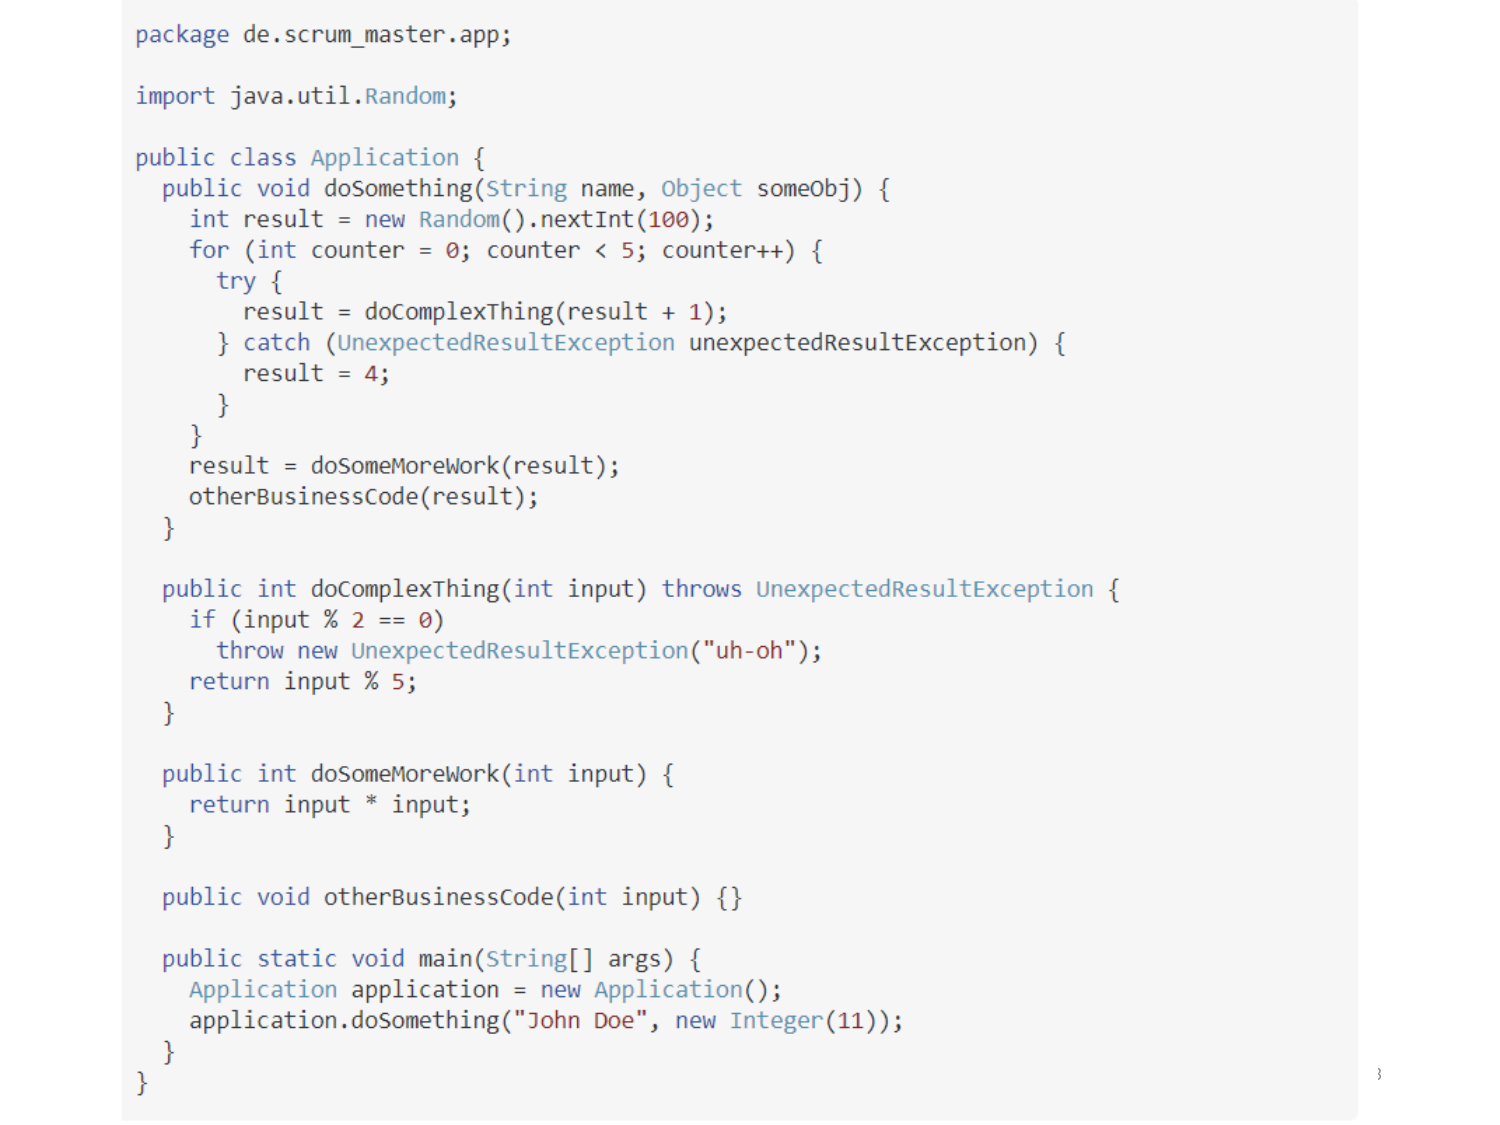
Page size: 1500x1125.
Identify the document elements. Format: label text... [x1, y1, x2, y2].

slide_number 13 [1378, 1042, 1397, 1103]
picture [122, 0, 1378, 1125]
